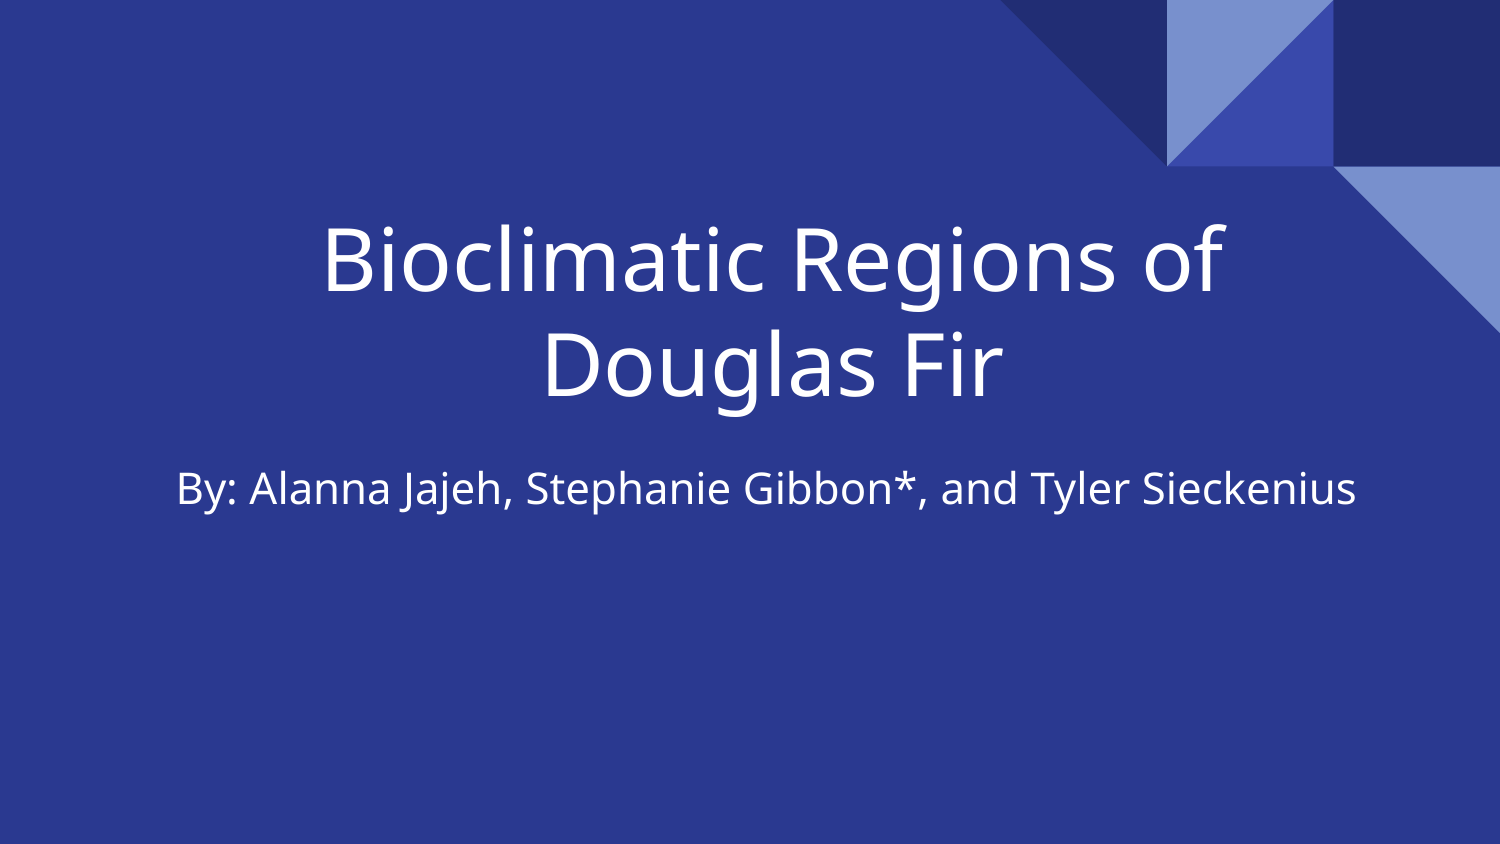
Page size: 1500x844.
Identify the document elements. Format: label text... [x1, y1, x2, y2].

title Bioclimatic Regions of Douglas Fir [98, 221, 1447, 429]
subtitle By: Alanna Jajeh, Stephanie Gibbon*, and Tyler Sieckenius [98, 445, 1447, 517]
